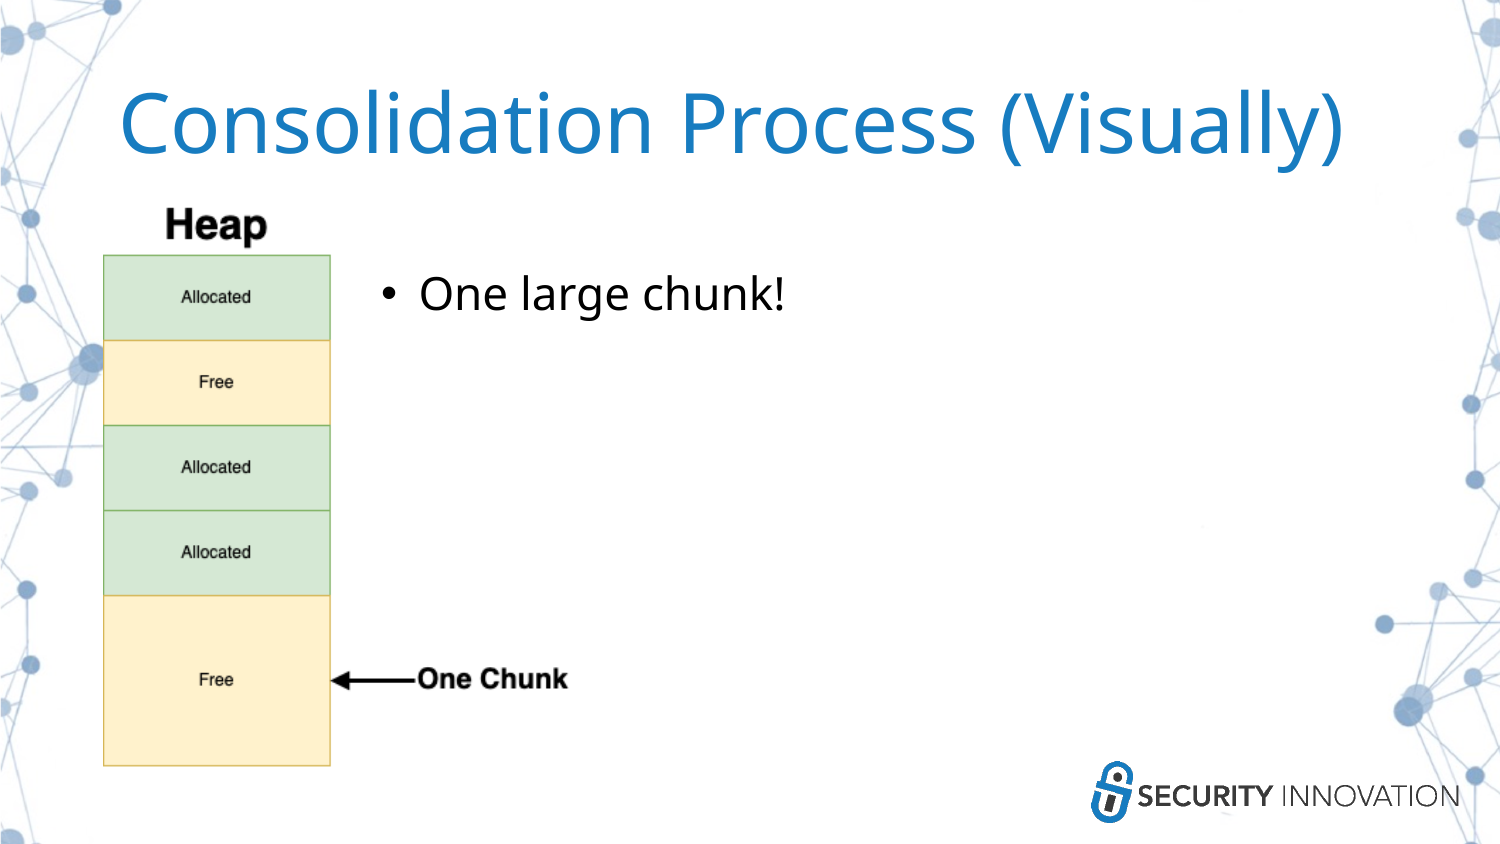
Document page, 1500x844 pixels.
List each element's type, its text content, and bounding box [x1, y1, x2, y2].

title Consolidation Process (Visually) [103, 44, 1397, 208]
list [103, 200, 586, 778]
text_box One large chunk! [365, 263, 1397, 799]
picture [1091, 1, 1500, 844]
picture [1, 1, 333, 844]
